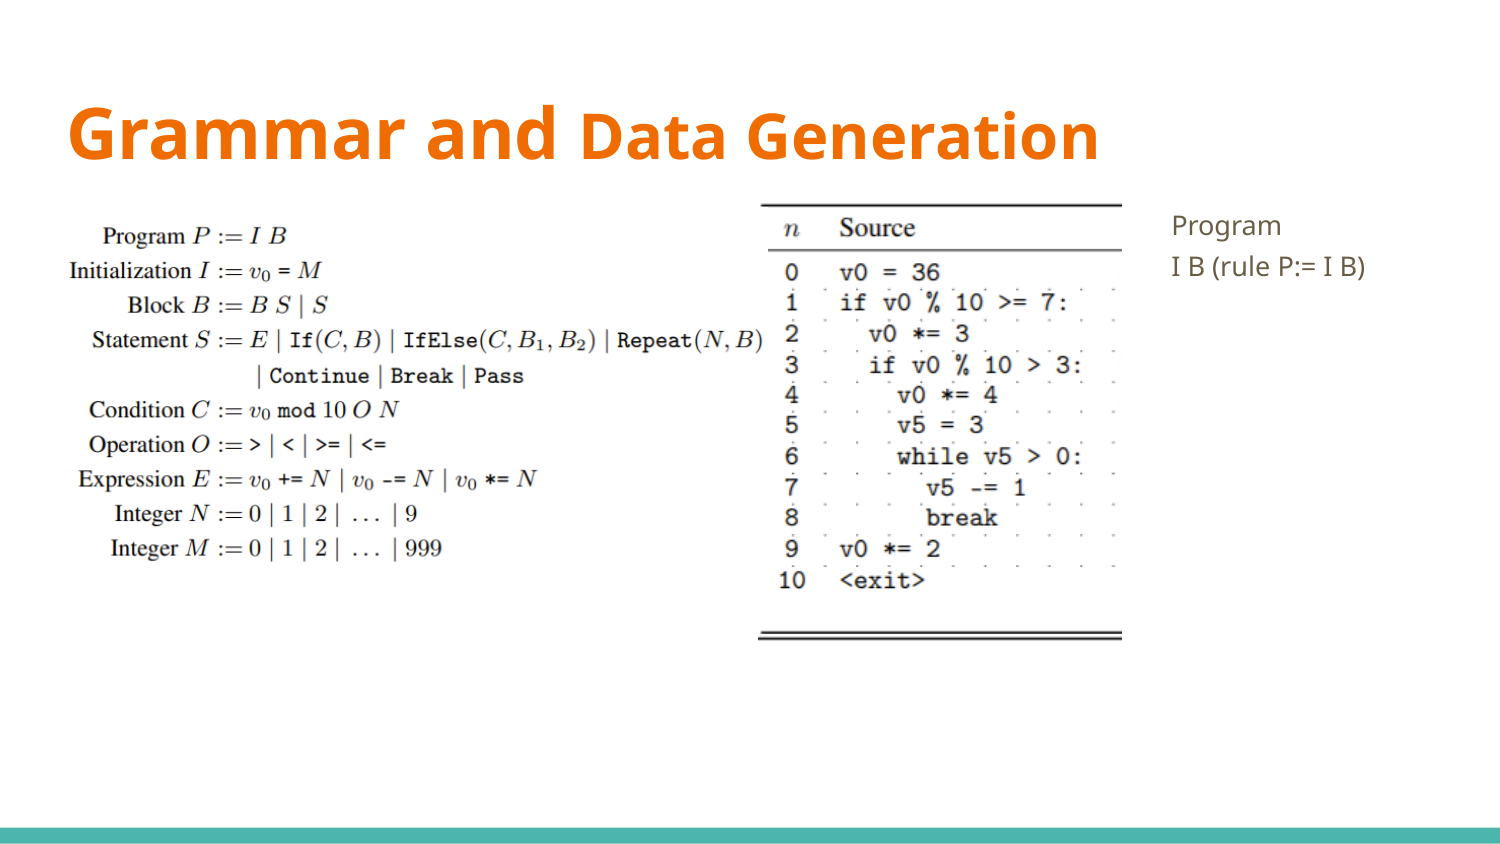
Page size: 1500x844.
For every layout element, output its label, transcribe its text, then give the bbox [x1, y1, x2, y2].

list Program I B (rule P:= I B) [1156, 207, 1449, 292]
picture [50, 188, 1122, 645]
title Grammar and Data Generation [51, 72, 1449, 189]
